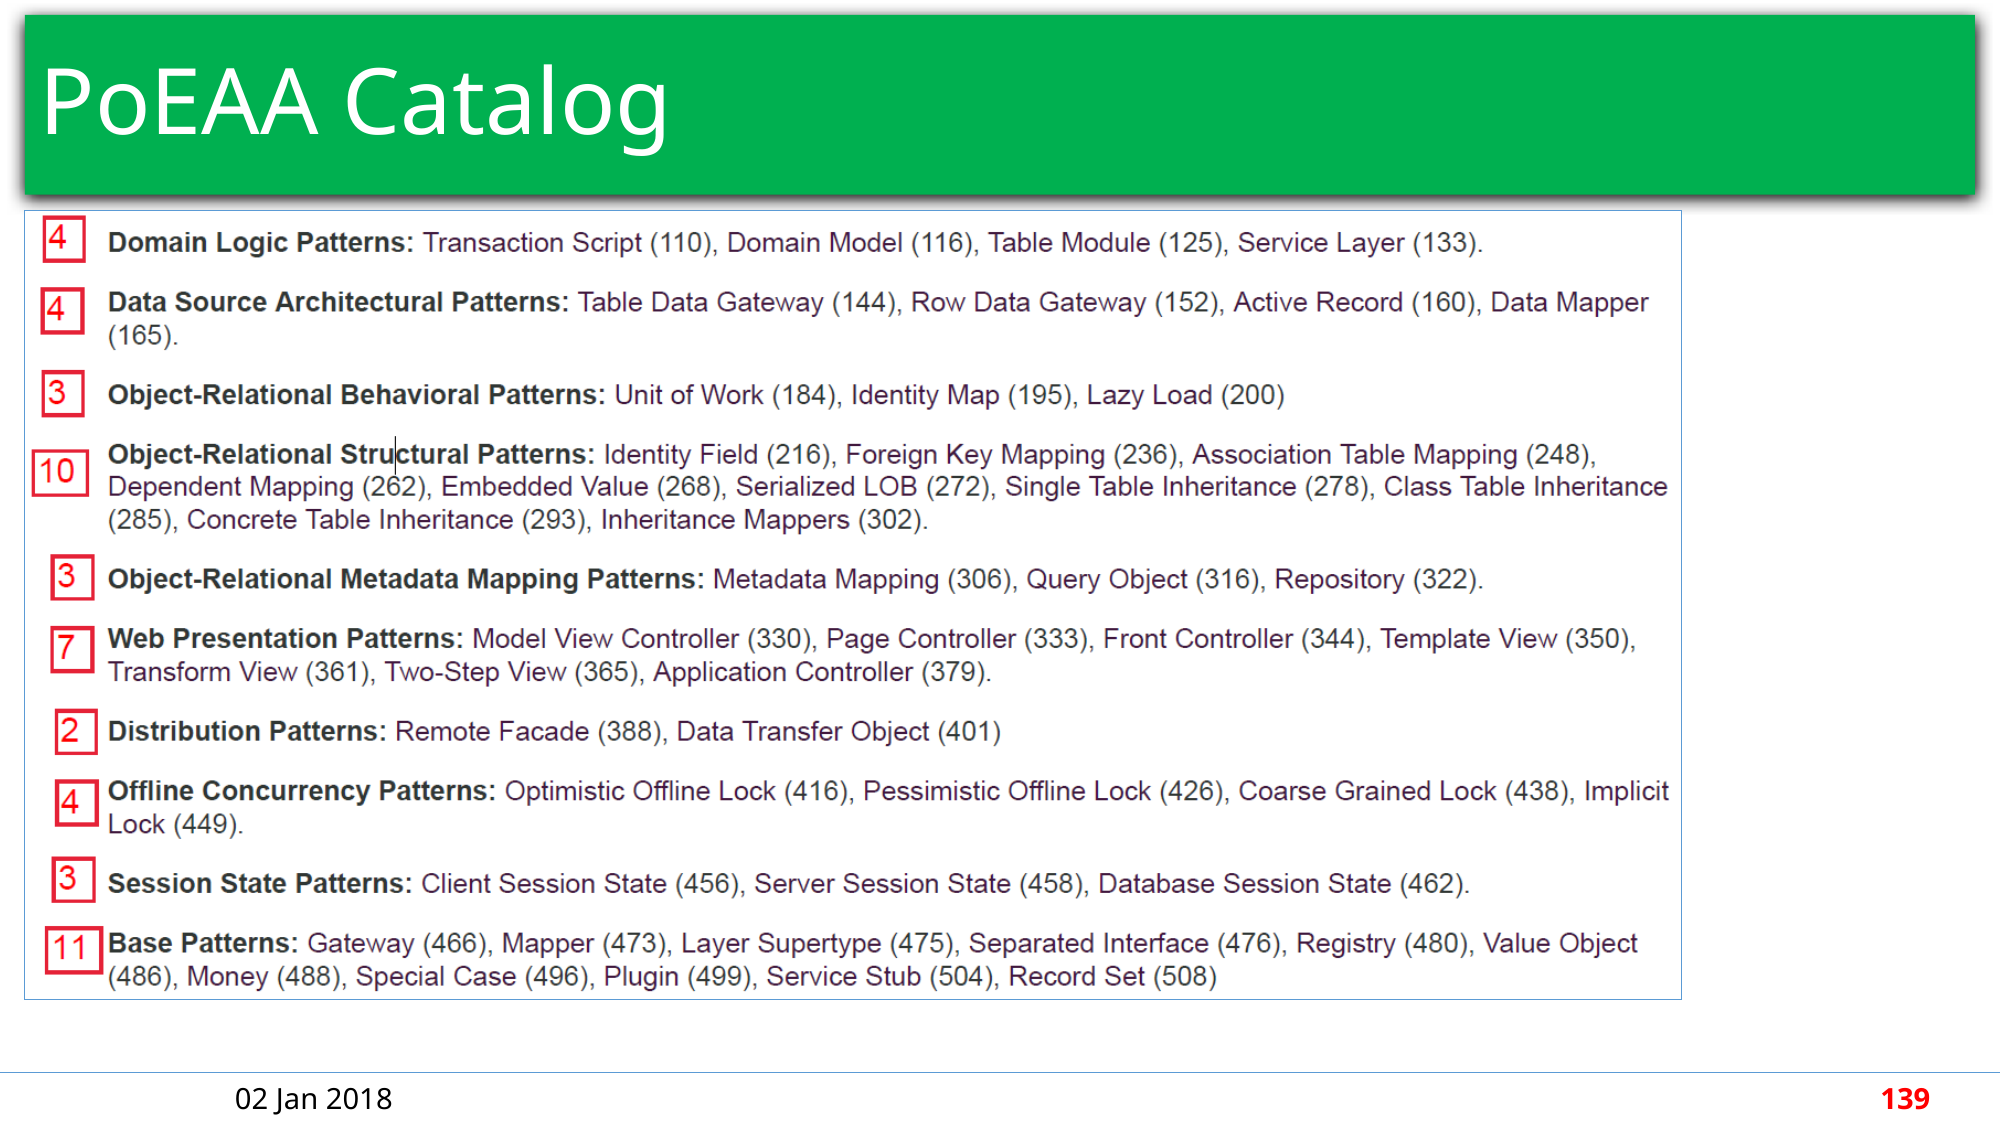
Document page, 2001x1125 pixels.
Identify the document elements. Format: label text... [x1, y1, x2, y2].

title PoEAA Catalog [24, 14, 1975, 195]
slide_number 139 [1495, 1072, 1946, 1115]
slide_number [220, 1072, 671, 1115]
picture [24, 210, 1682, 1000]
